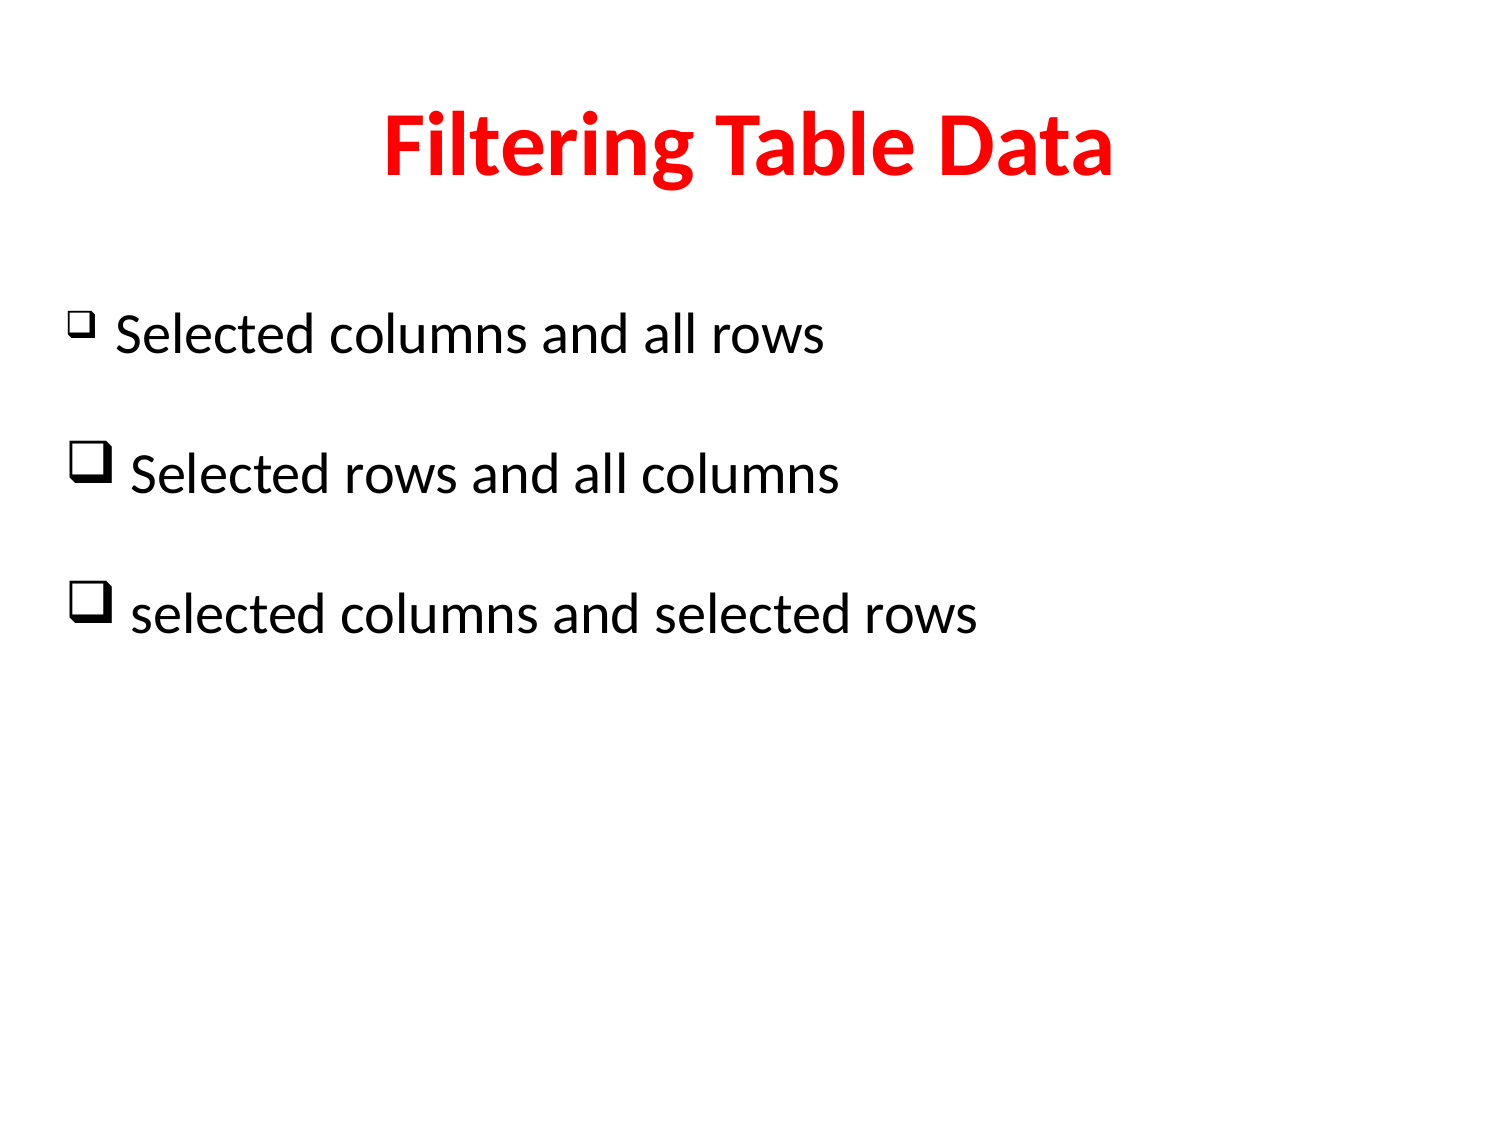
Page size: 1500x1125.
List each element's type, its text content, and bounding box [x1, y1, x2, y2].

text_box Selected columns and all rows Selected rows and all columns selected columns and selected rows [49, 287, 1388, 698]
title Filtering Table Data [75, 45, 1425, 233]
